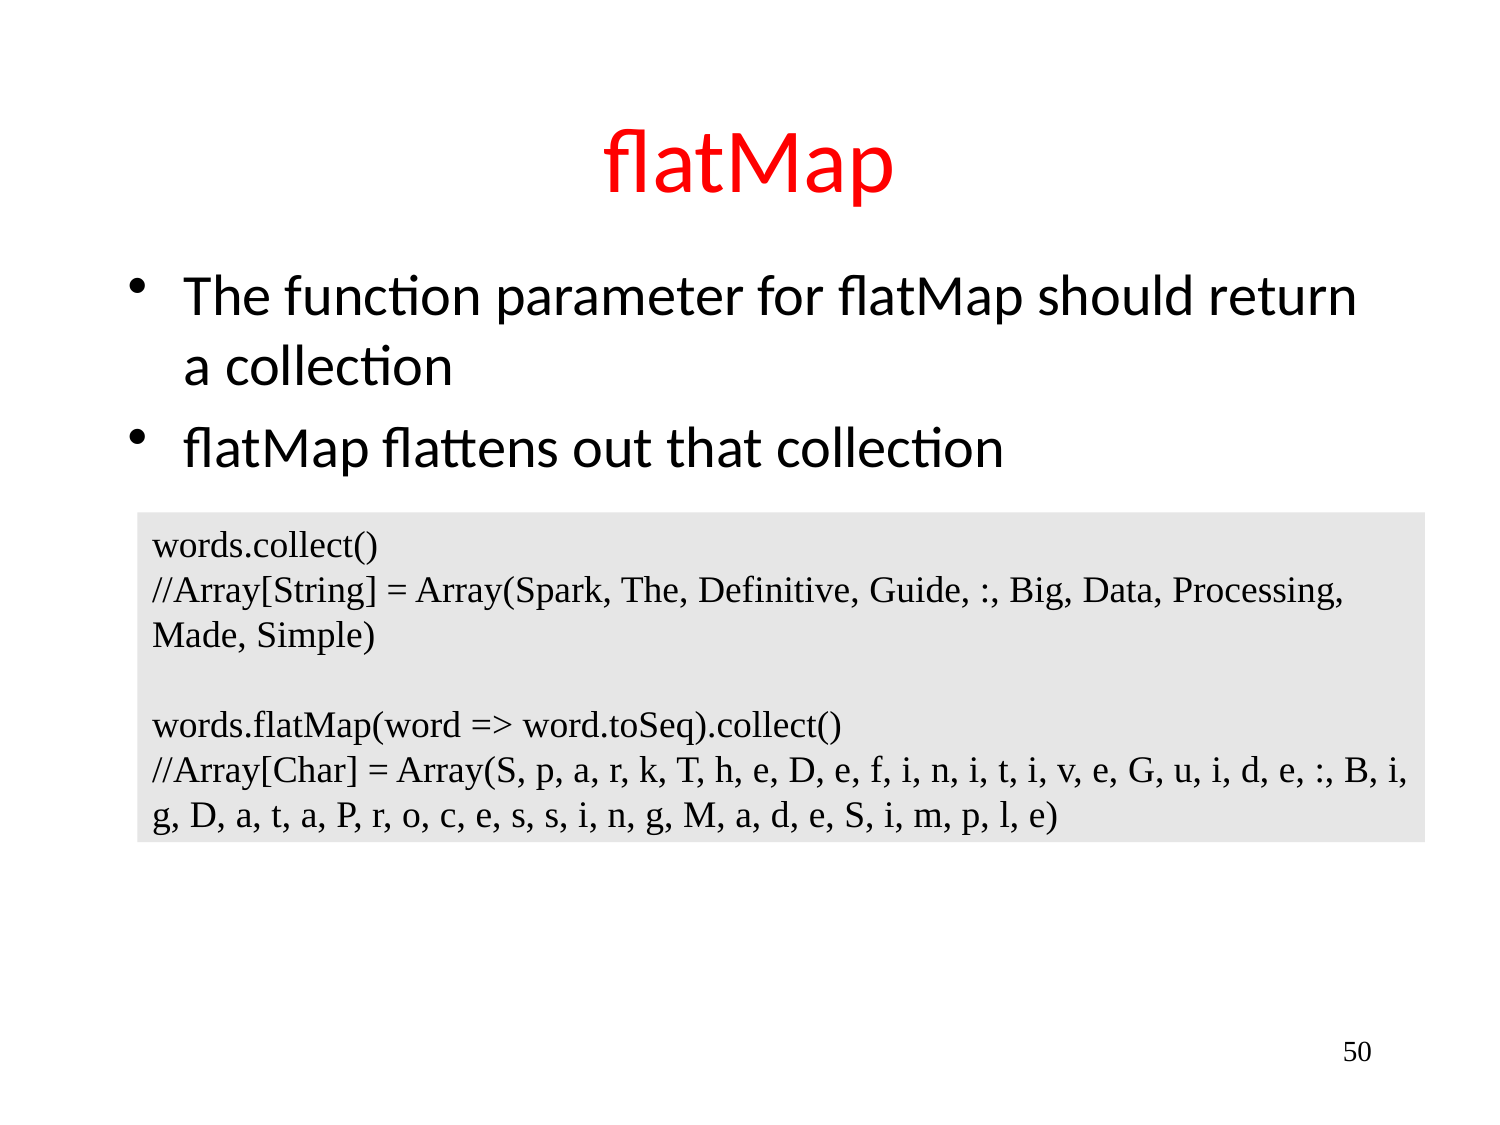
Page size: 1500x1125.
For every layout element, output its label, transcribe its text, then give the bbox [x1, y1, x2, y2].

title flatMap [112, 87, 1388, 226]
list The function parameter for flatMap should return a collection flatMap flattens out that collection [112, 249, 1388, 1001]
text_box words.collect() //Array[String] = Array(Spark, The, Definitive, Guide, :, Big, Data, Processing, Made, Simple) words.flatMap(word => word.toSeq).collect() //Array[Char] = Array(S, p, a, r, k, T, h, e, D, e, f, i, n, i, t, i, v, e, G, u, i, d, e, :, B, i, g, D, a, t, a, P, r, o, c, e, s, s, i, n, g, M, a, d, e, S, i, m, p, l, e) [137, 512, 1425, 843]
slide_number 50 [1074, 1024, 1388, 1101]
